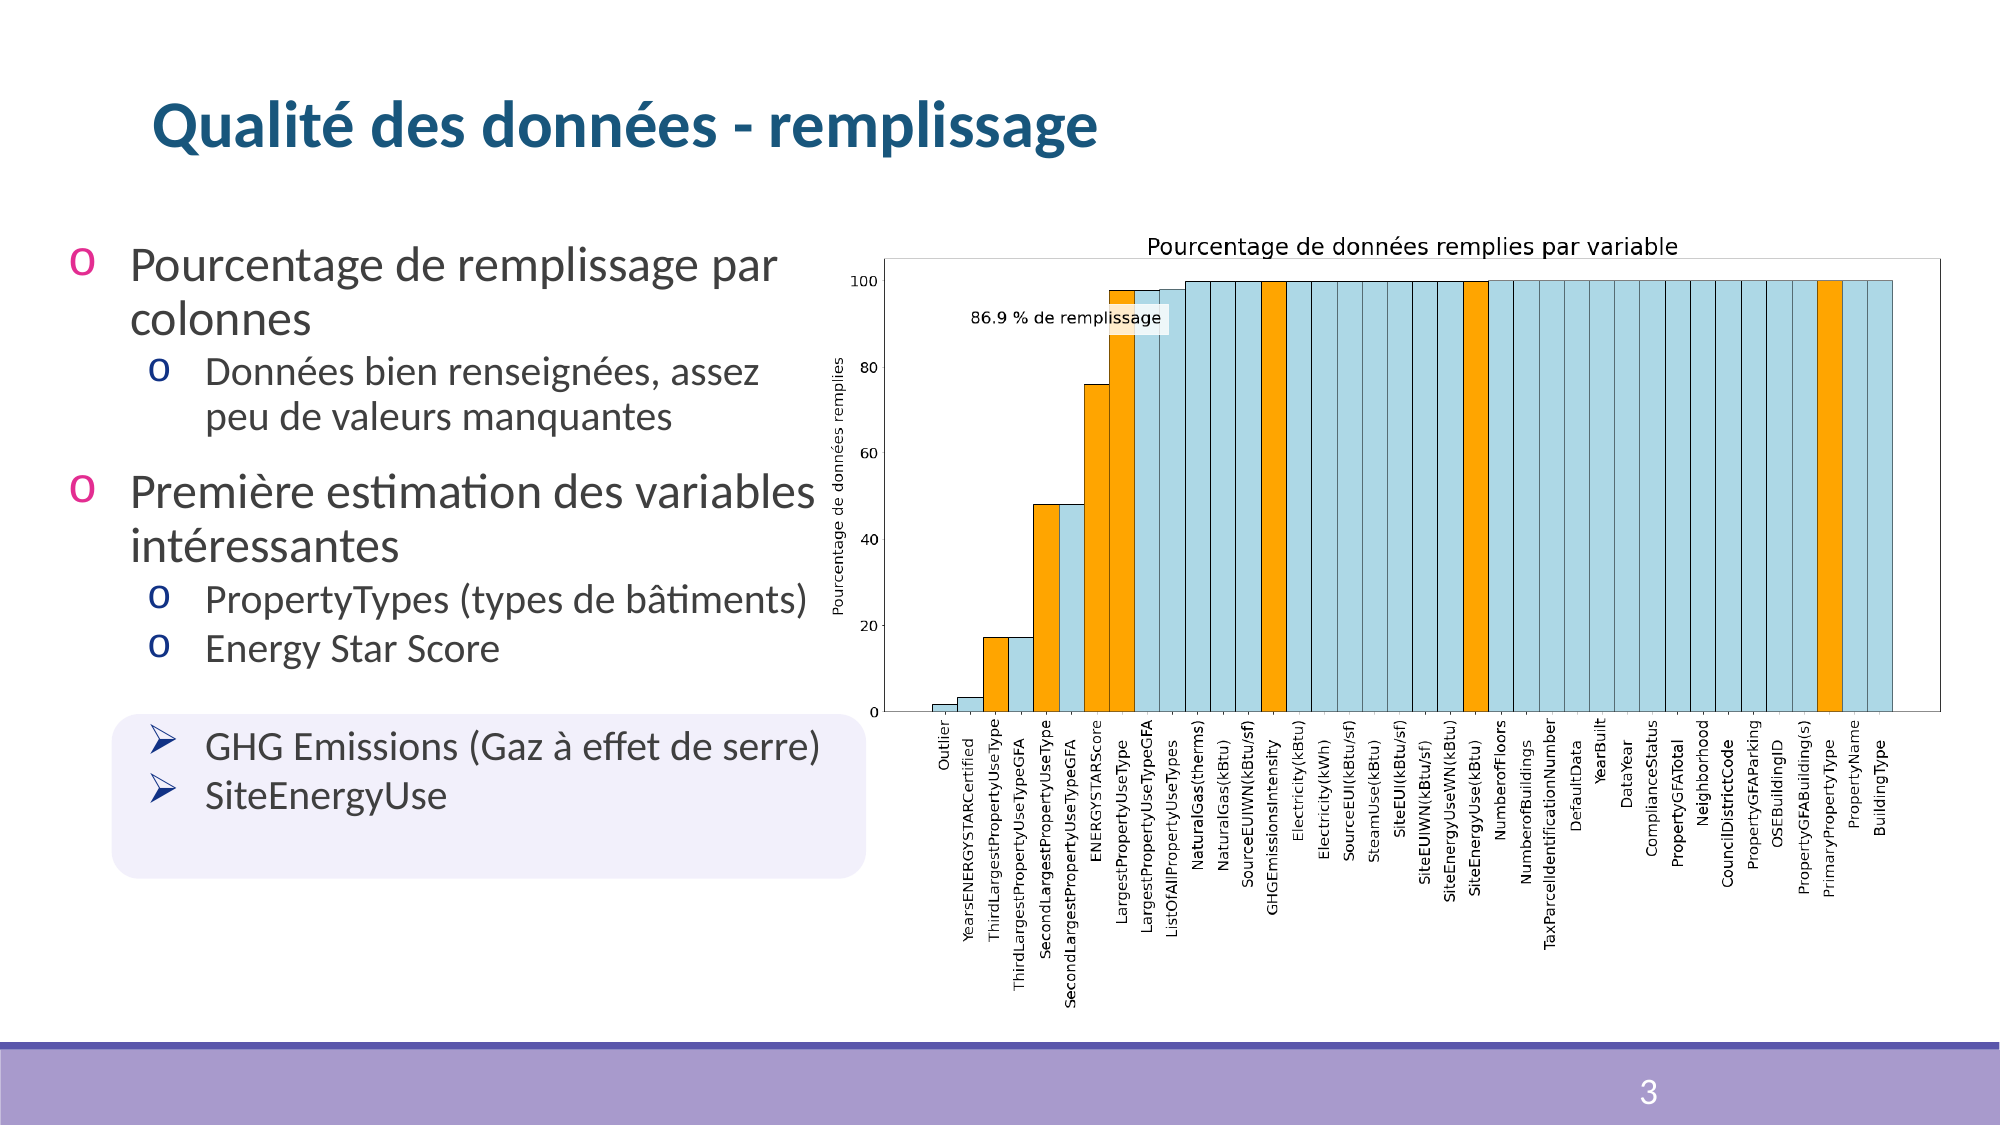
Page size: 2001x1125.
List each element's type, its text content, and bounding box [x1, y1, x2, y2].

title Qualité des données - remplissage [137, 58, 1863, 197]
picture [826, 229, 1945, 1012]
slide_number 3 [1624, 1059, 1840, 1120]
list Pourcentage de remplissage par colonnes Données bien renseignées, assez peu de valeurs manquantes Première estimation des variables intéressantes PropertyTypes (types de bâtiments) Energy Star Score GHG Emissions (Gaz à effet de serre) SiteEnergyUse [55, 230, 823, 941]
